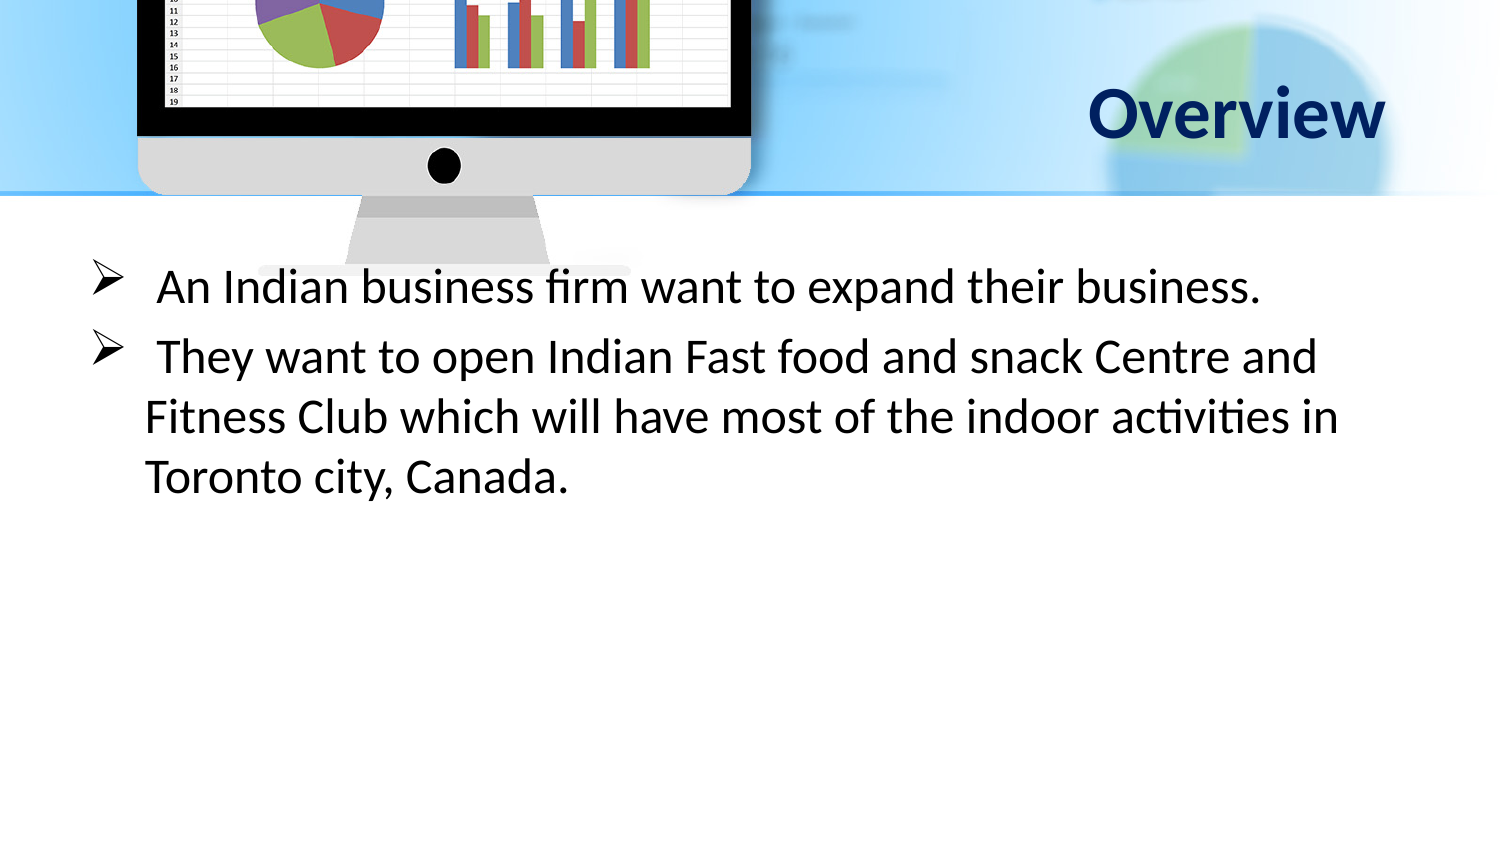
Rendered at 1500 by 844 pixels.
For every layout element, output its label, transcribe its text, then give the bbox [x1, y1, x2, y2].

list An Indian business firm want to expand their business. They want to open Indian Fast food and snack Centre and Fitness Club which will have most of the indoor activities in Toronto city, Canada. [73, 246, 1427, 773]
title Overview [73, 46, 1402, 172]
picture [0, 0, 1500, 844]
